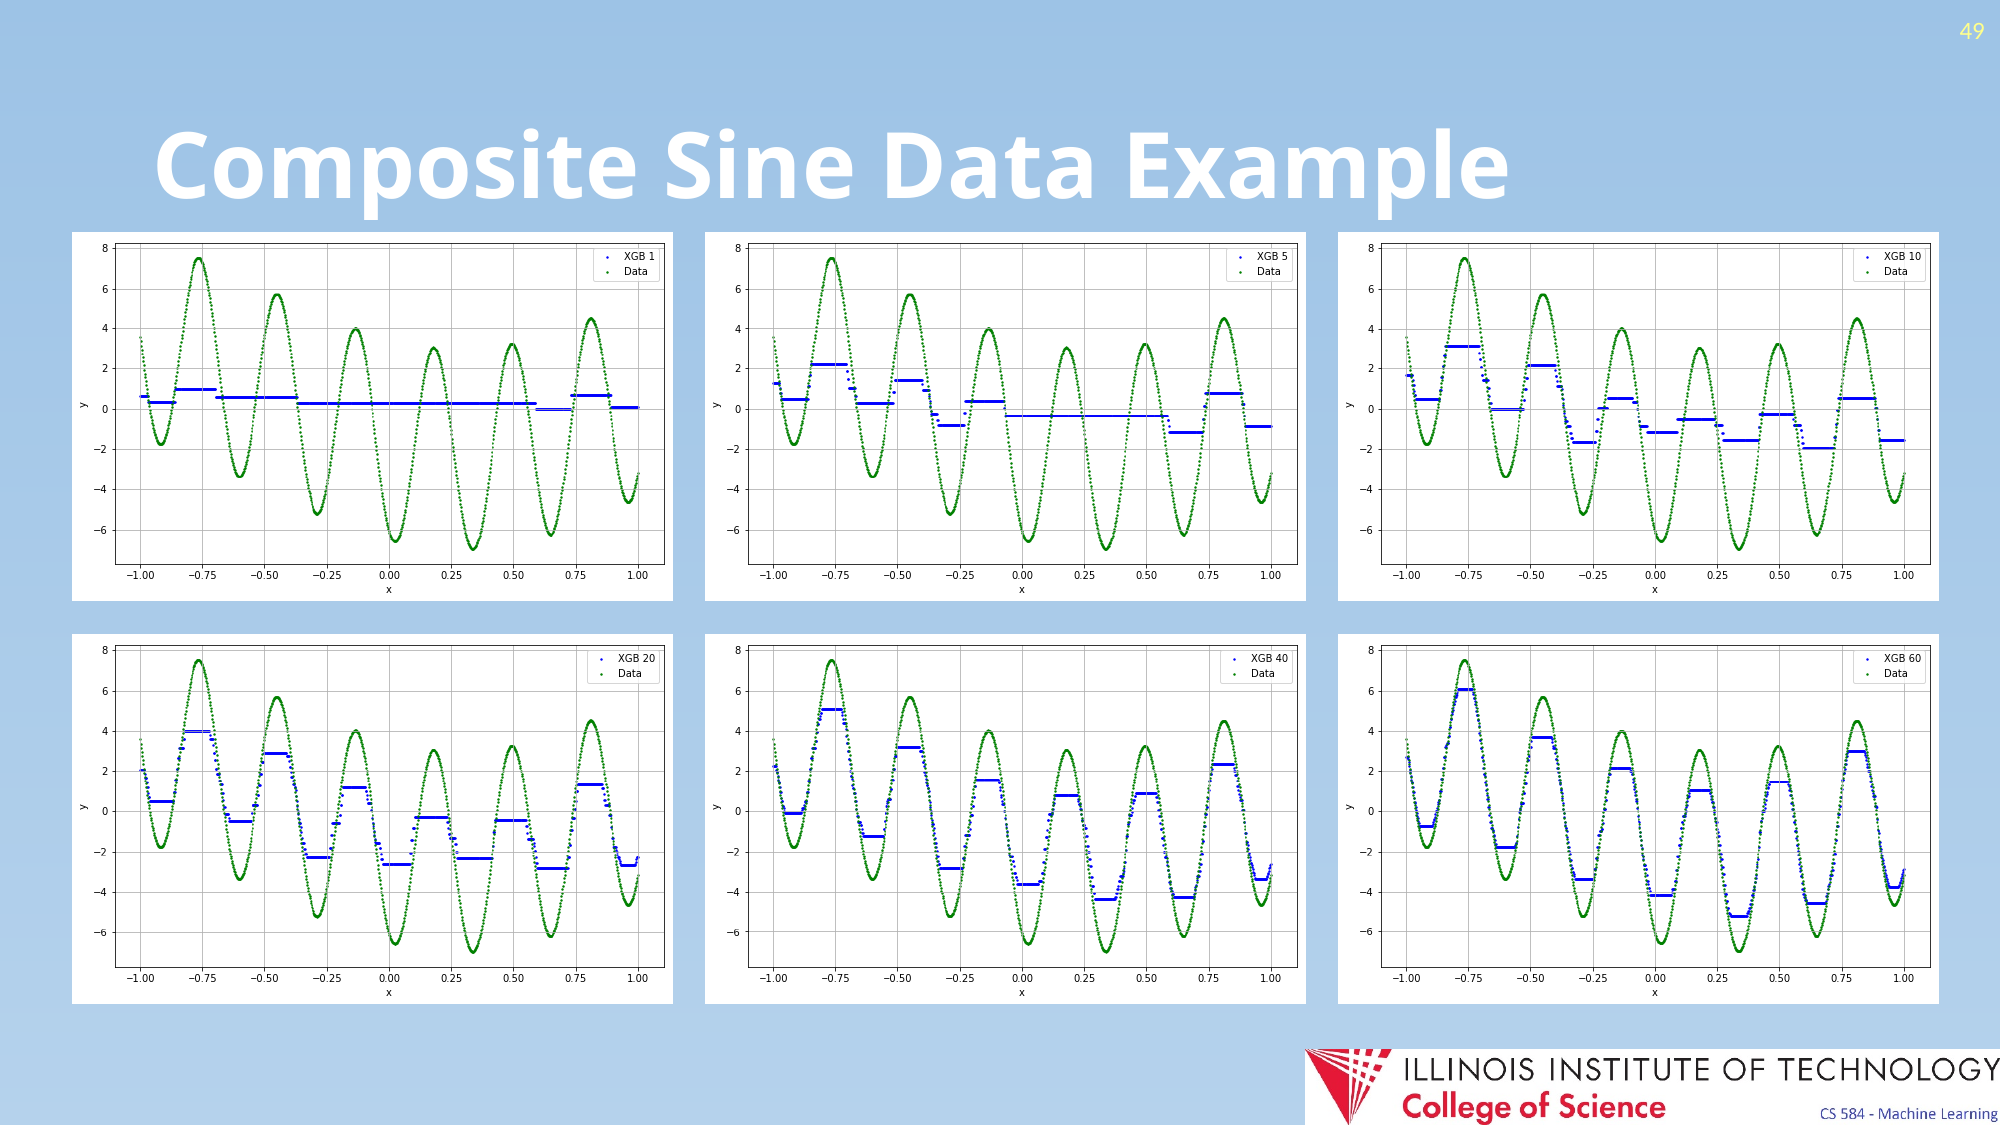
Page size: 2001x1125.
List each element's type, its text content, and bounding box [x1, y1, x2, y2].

picture [705, 231, 1306, 601]
title Composite Sine Data Example [137, 59, 1863, 278]
slide_number 49 [1550, 0, 2000, 60]
picture [1305, 1049, 2000, 1125]
picture [705, 634, 1306, 1004]
picture [72, 634, 673, 1004]
picture [1338, 231, 1939, 601]
picture [72, 231, 673, 601]
picture [1338, 634, 1939, 1004]
